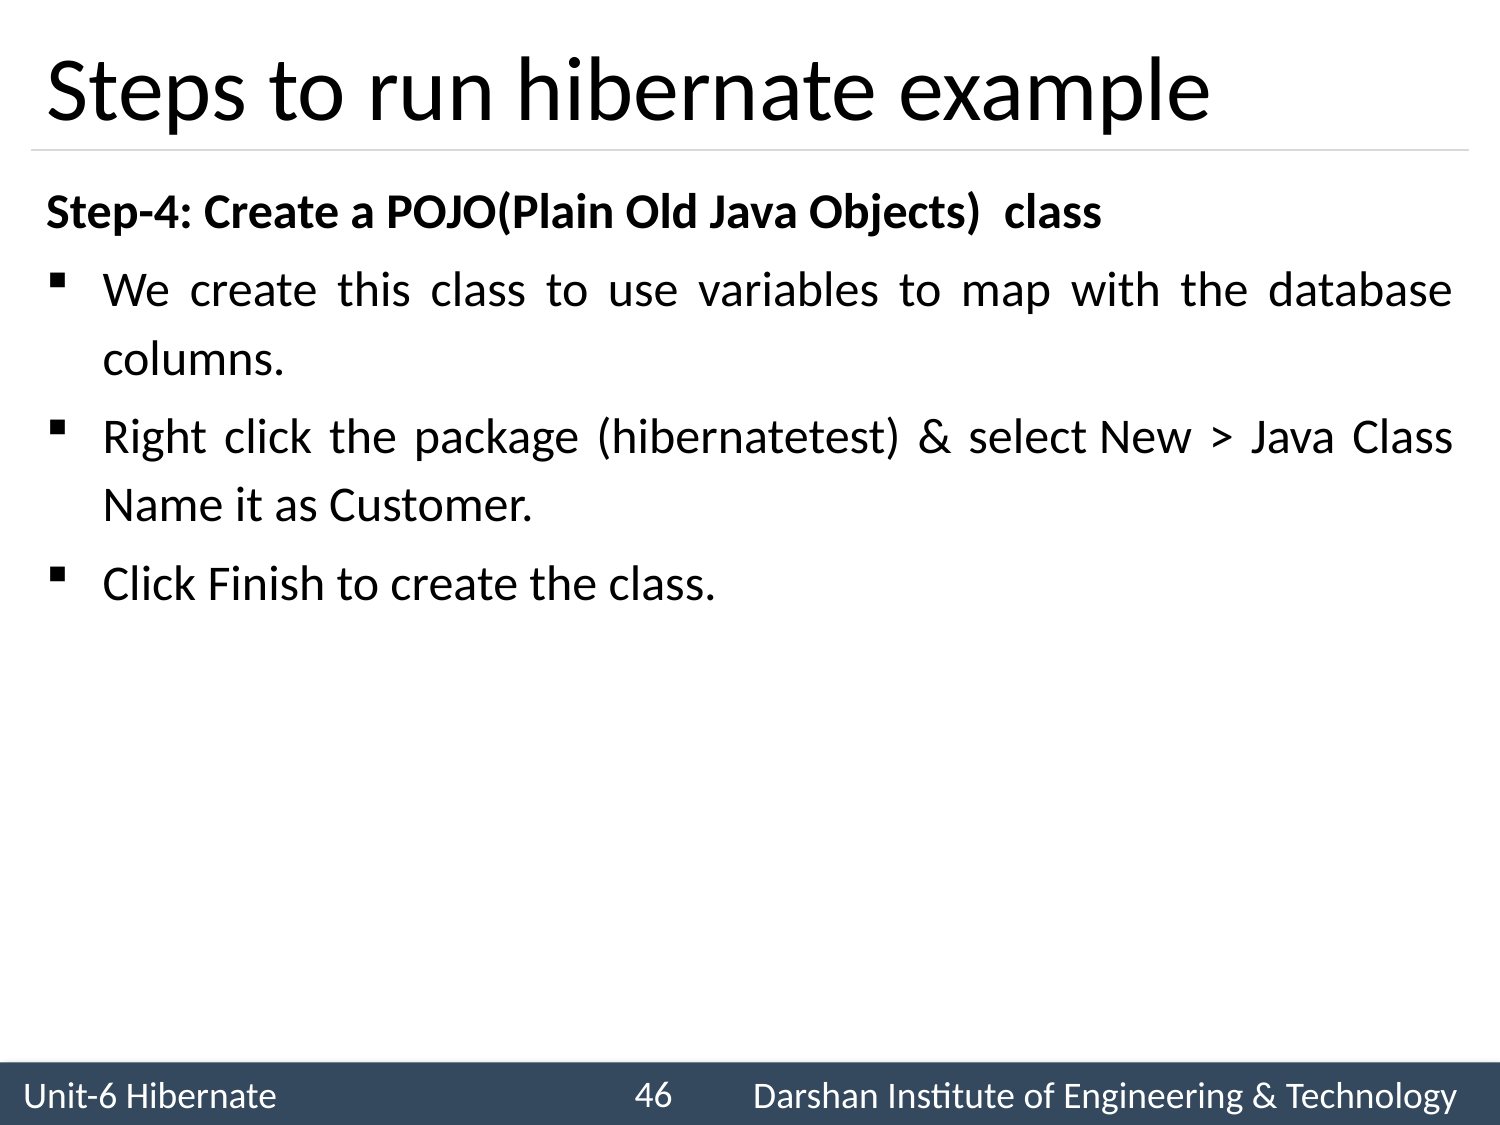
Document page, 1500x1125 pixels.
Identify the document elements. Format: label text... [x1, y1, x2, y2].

slide_number 46 [587, 1062, 688, 1123]
title Steps to run hibernate example [31, 17, 1469, 150]
list Step-4: Create a POJO(Plain Old Java Objects) class We create this class to use variables to map with the database columns. Right click the package (hibernatetest) & select New > Java Class Name it as Customer. Click Finish to create the class. [31, 162, 1469, 1038]
